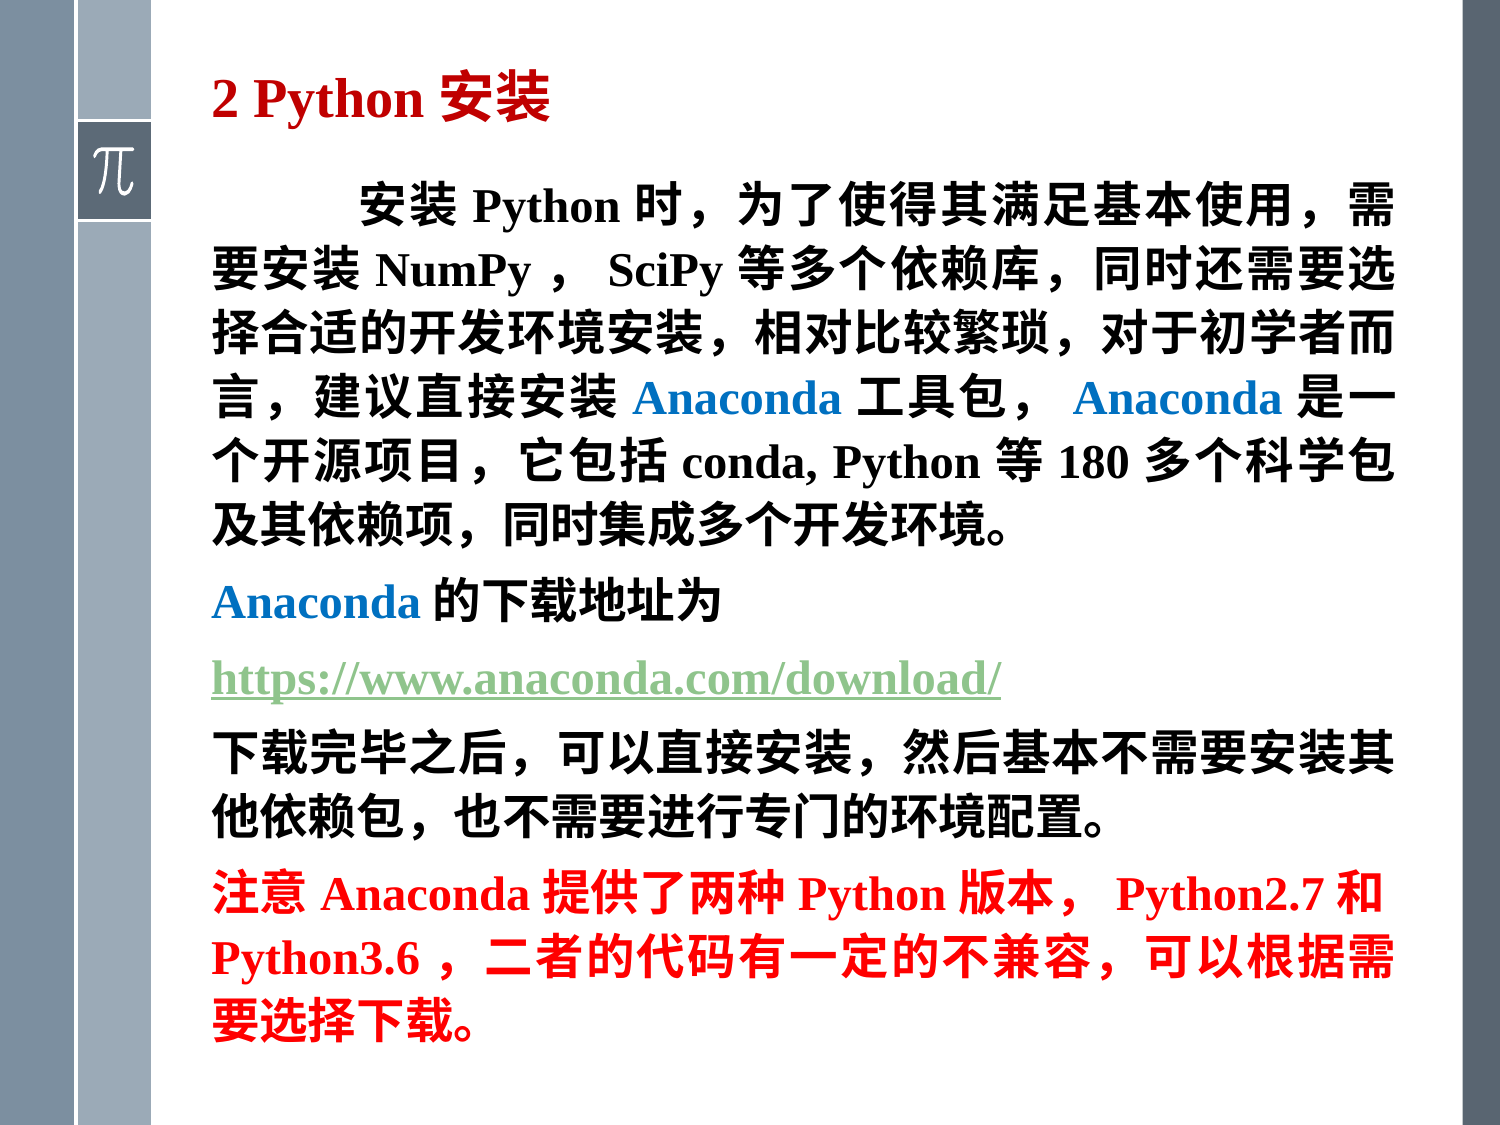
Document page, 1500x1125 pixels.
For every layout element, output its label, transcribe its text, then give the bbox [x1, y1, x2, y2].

title 2 Python安装 [196, 29, 1400, 138]
list 安装Python时，为了使得其满足基本使用，需要安装NumPy，SciPy等多个依赖库，同时还需要选择合适的开发环境安装，相对比较繁琐，对于初学者而言，建议直接安装Anaconda工具包，Anaconda是一个开源项目，它包括conda, Python等180多个科学包及其依赖项，同时集成多个开发环境。 Anaconda的下载地址为 https://www.anaconda.com/download/ 下载完毕之后，可以直接安装，然后基本不需要安装其他依赖包，也不需要进行专门的环境配置。 注意Anaconda提供了两种Python版本，Python2.7和Python3.6，二者的代码有一定的不兼容，可以根据需要选择下载。 [196, 160, 1412, 1059]
